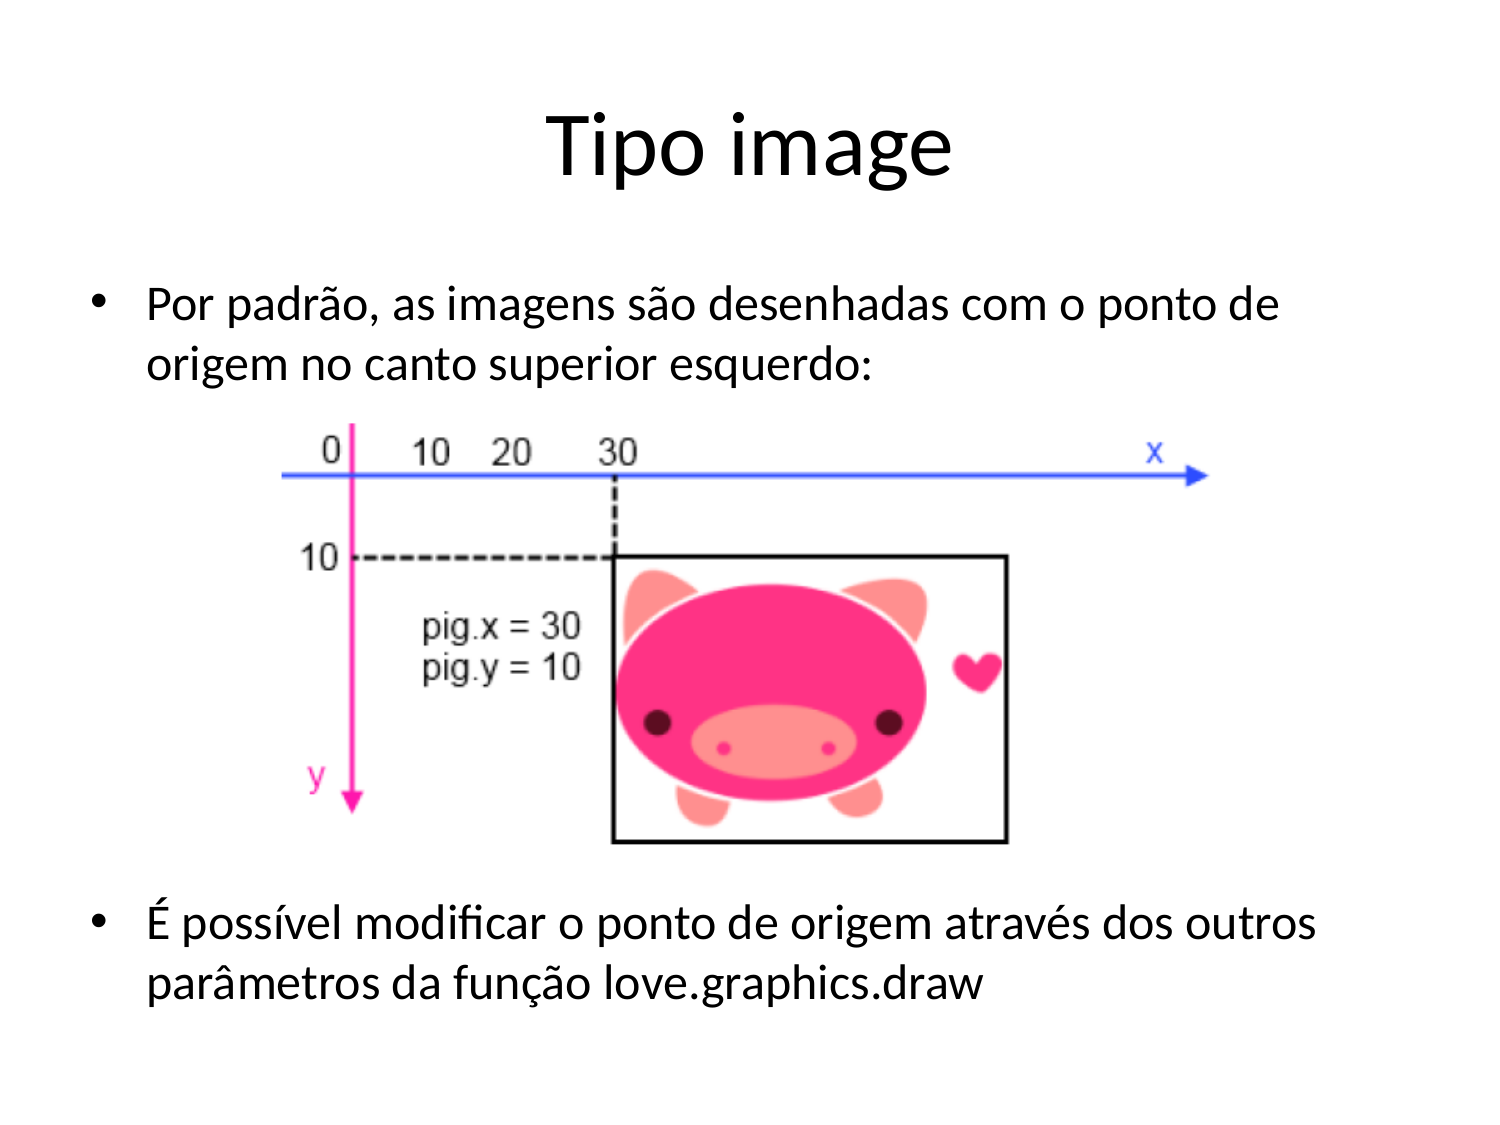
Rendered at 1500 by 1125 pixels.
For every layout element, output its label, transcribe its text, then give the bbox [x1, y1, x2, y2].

picture [260, 396, 1240, 879]
title Tipo image [75, 45, 1425, 233]
list Por padrão, as imagens são desenhadas com o ponto de origem no canto superior esquerdo: É possível modificar o ponto de origem através dos outros parâmetros da função love.graphics.draw [75, 262, 1425, 1059]
